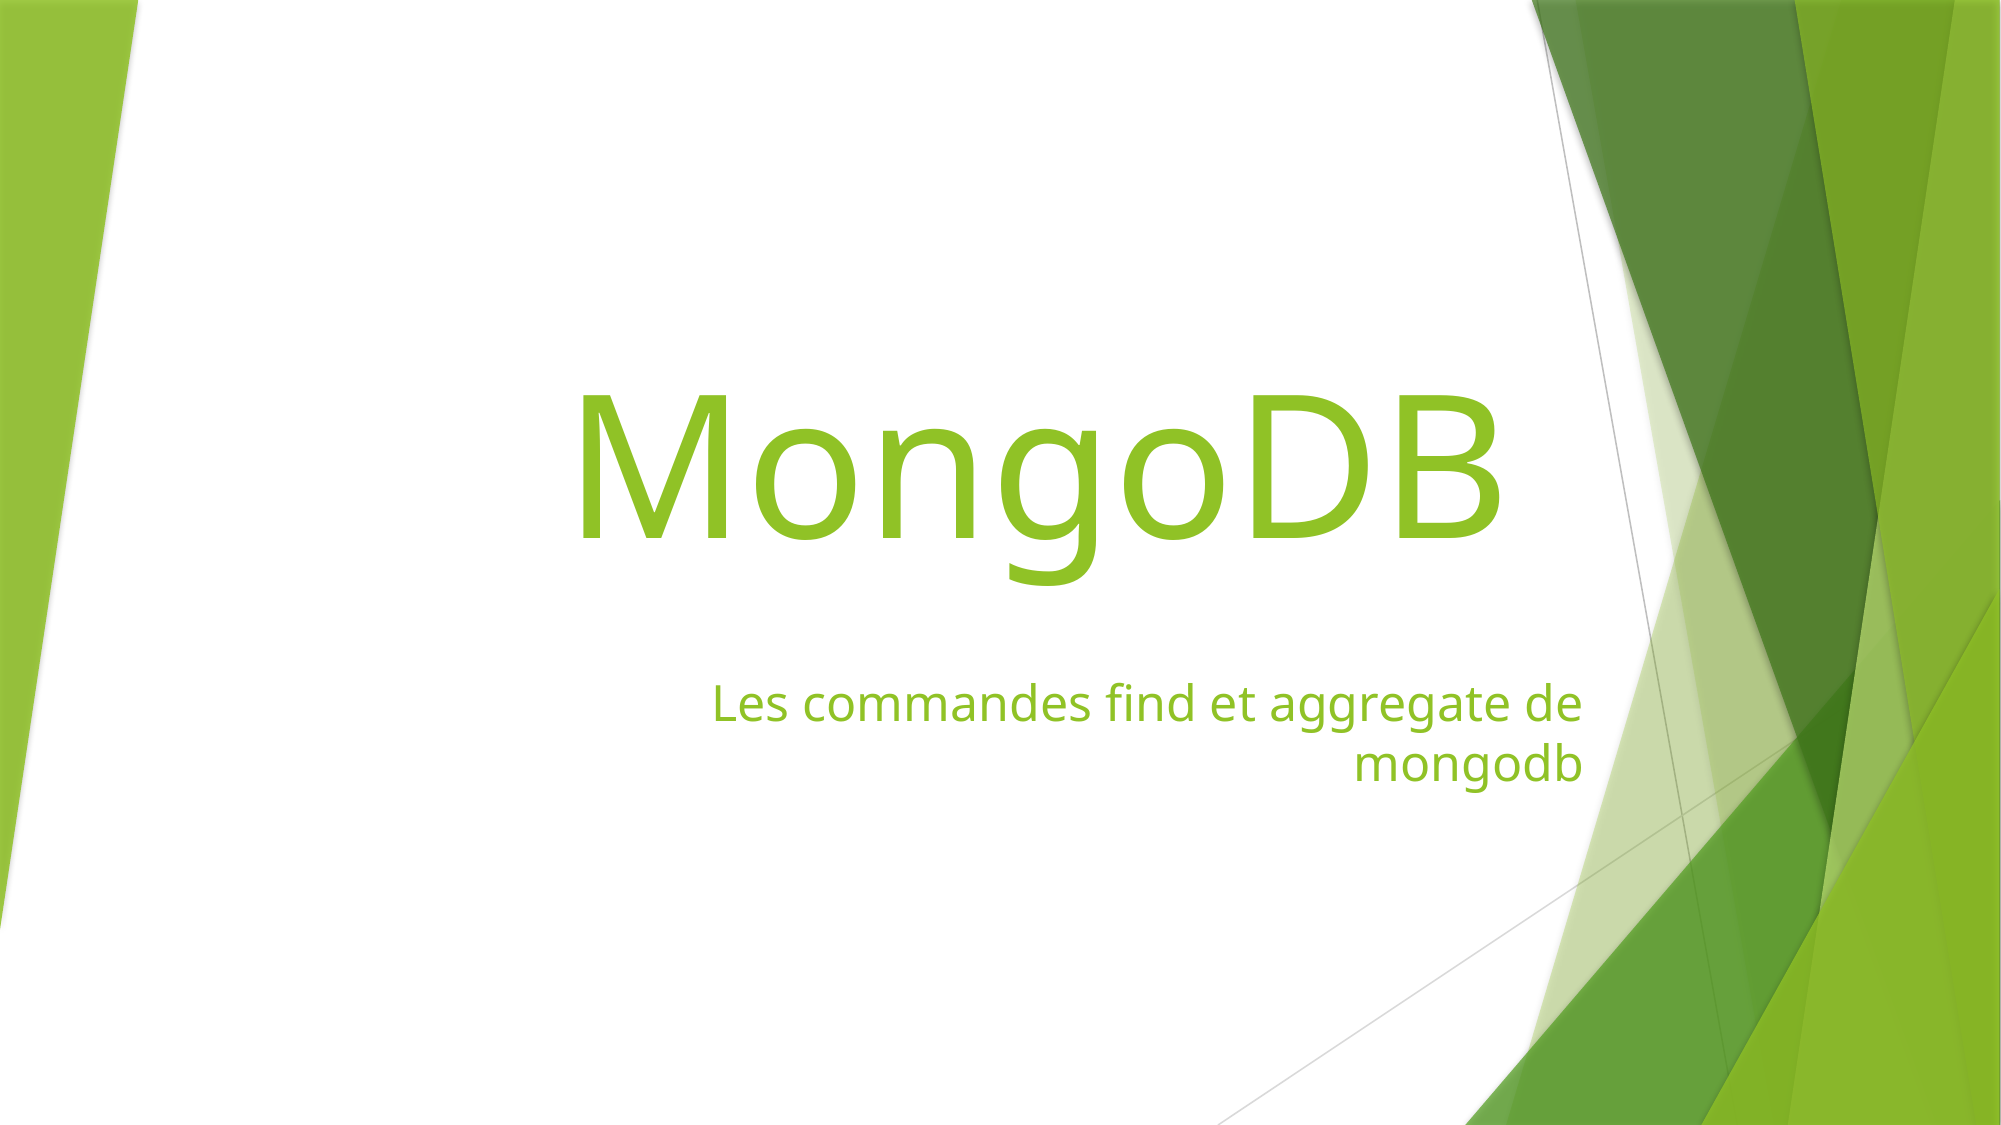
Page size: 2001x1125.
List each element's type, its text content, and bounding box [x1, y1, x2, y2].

title MongoDB [435, 343, 1526, 587]
text_box Les commandes find et aggregate de mongodb [477, 717, 1599, 799]
